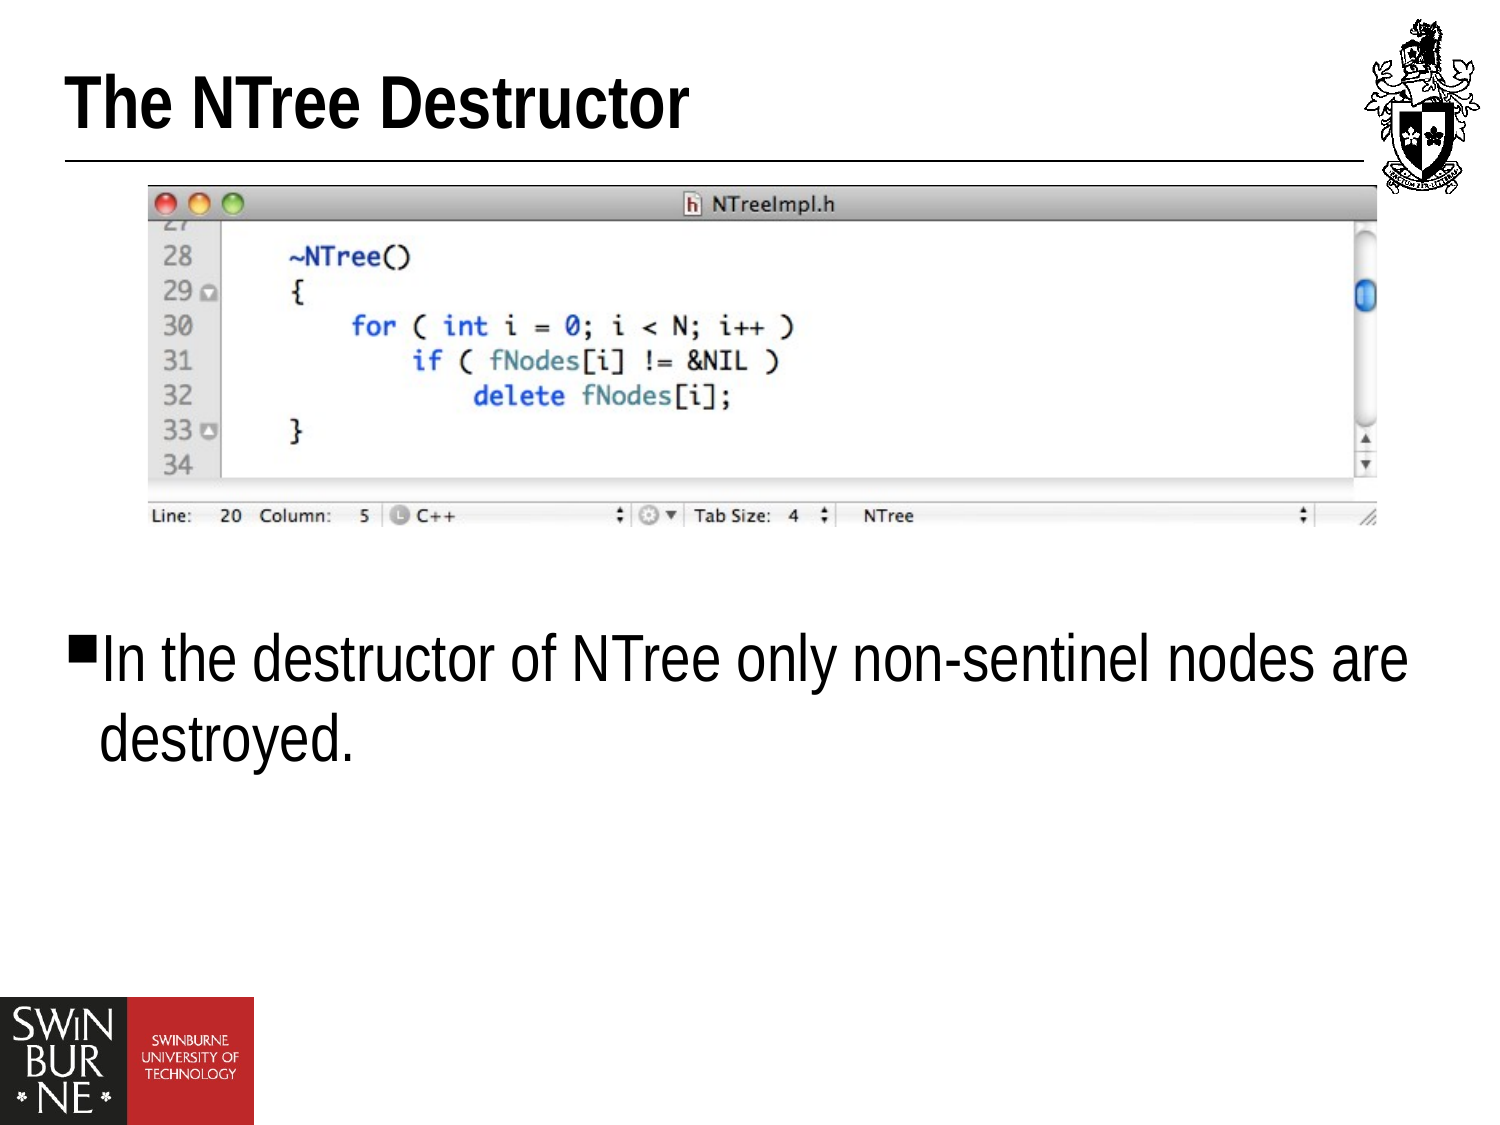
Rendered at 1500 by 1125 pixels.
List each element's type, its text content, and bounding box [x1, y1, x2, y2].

title The NTree Destructor [62, 51, 938, 242]
picture [1364, 19, 1481, 194]
text_box In the destructor of NTree only non-sentinel nodes are destroyed. [62, 612, 1415, 775]
text_box [147, 185, 1378, 527]
picture [0, 997, 254, 1125]
